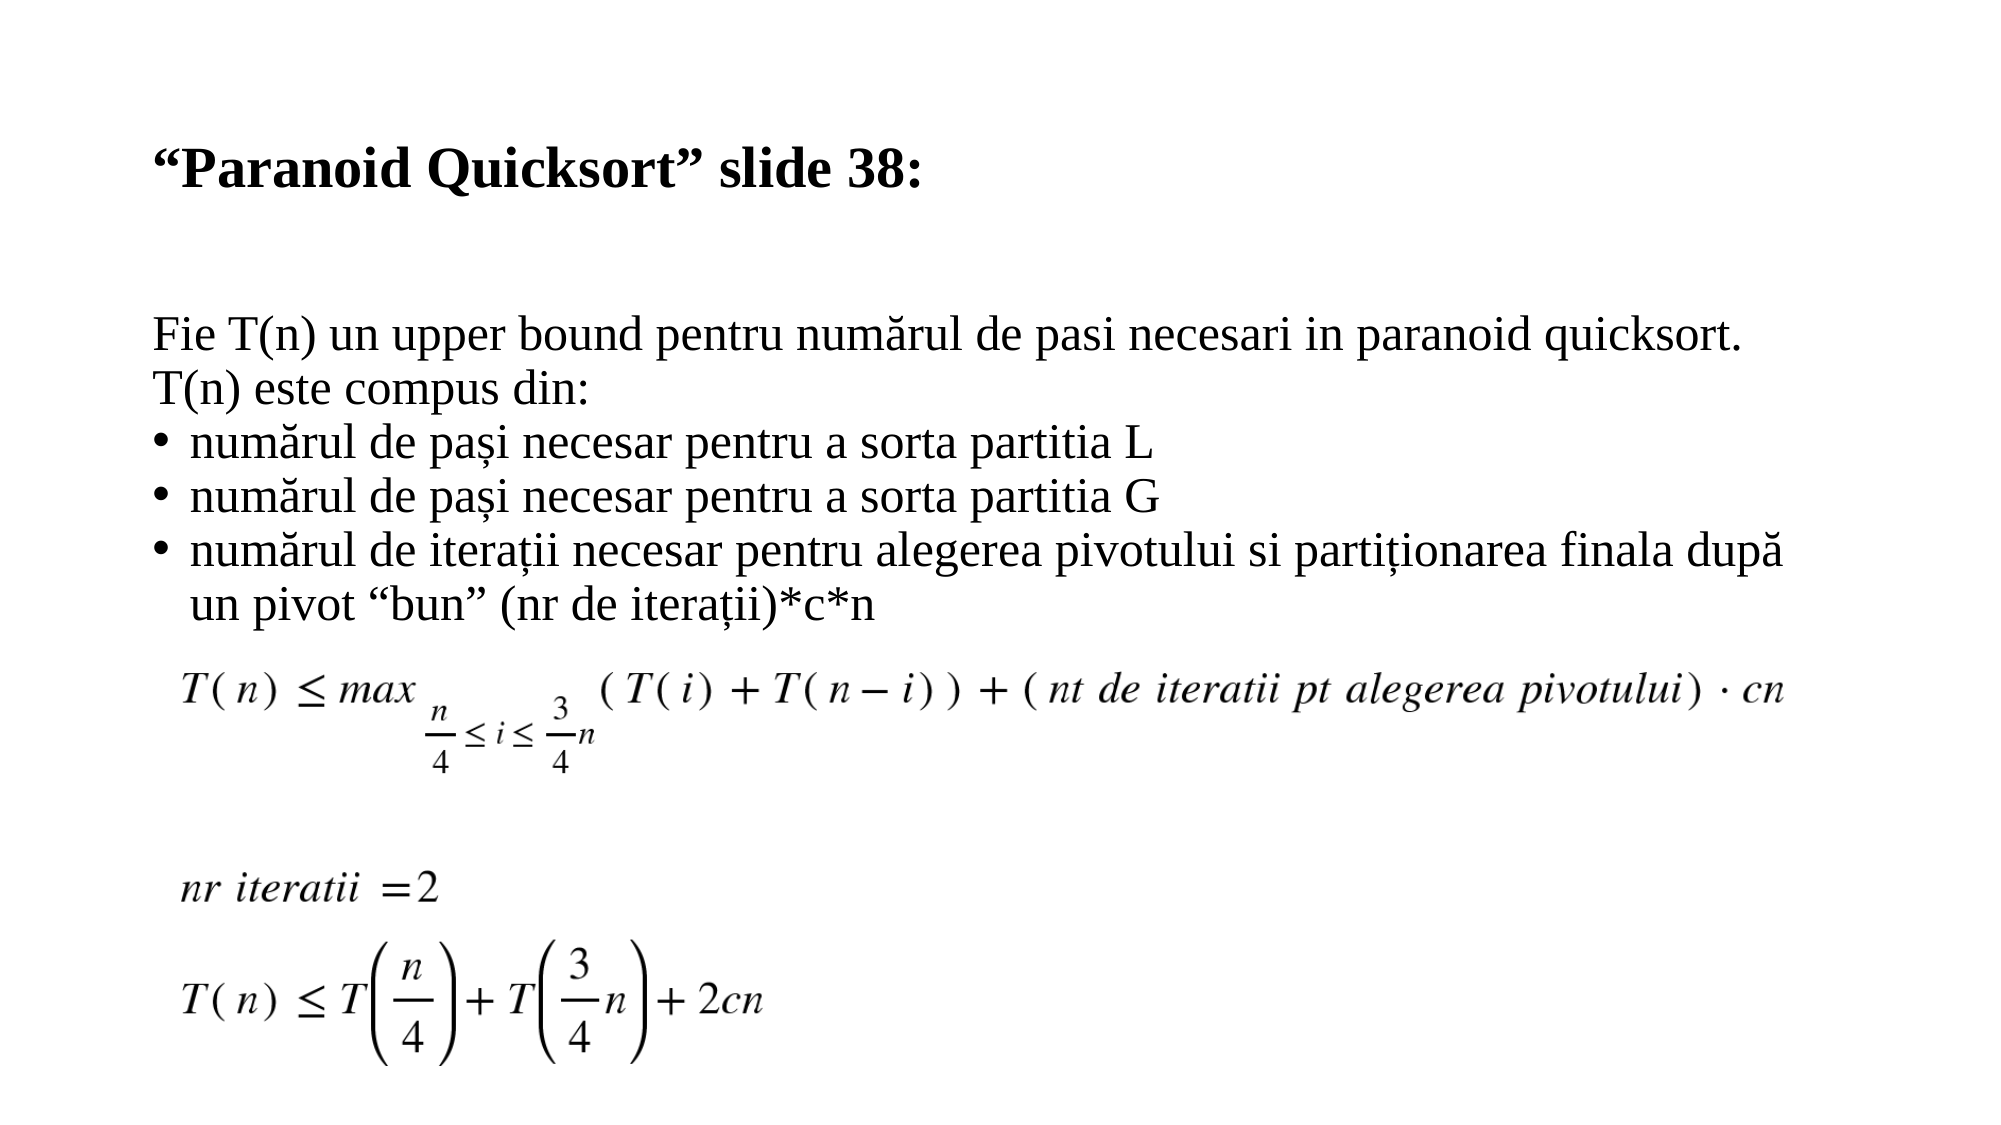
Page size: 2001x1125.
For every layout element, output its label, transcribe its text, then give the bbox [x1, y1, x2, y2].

list Fie T(n) un upper bound pentru numărul de pasi necesari in paranoid quicksort. T(n) este compus din: numărul de pași necesar pentru a sorta partitia L numărul de pași necesar pentru a sorta partitia G numărul de iterații necesar pentru alegerea pivotului si partiționarea finala după un pivot “bun” (nr de iterații)*c*n [137, 299, 1863, 1066]
title “Paranoid Quicksort” slide 38: [137, 59, 1863, 278]
picture [179, 671, 1788, 1066]
